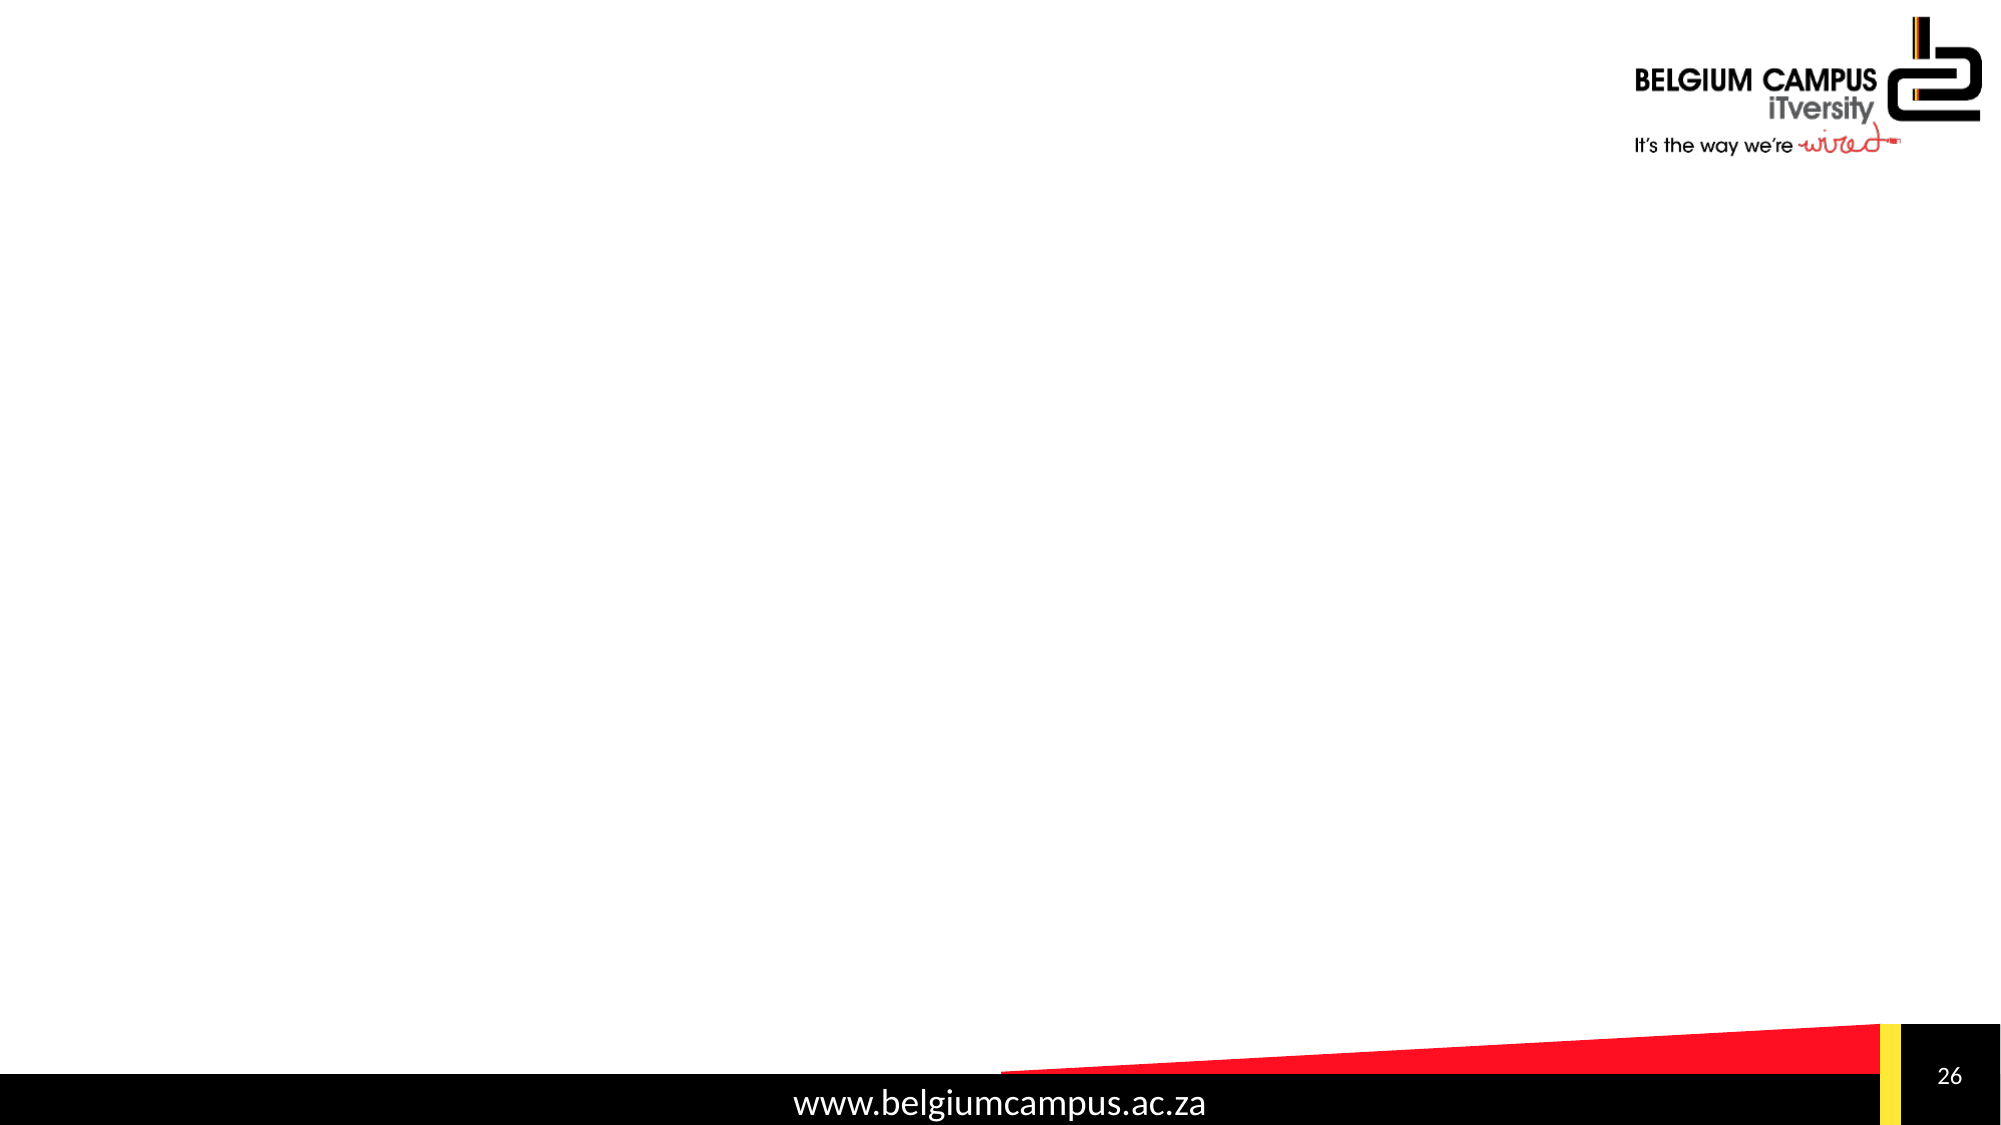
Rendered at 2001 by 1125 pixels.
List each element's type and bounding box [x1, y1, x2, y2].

picture [1631, 0, 1986, 198]
